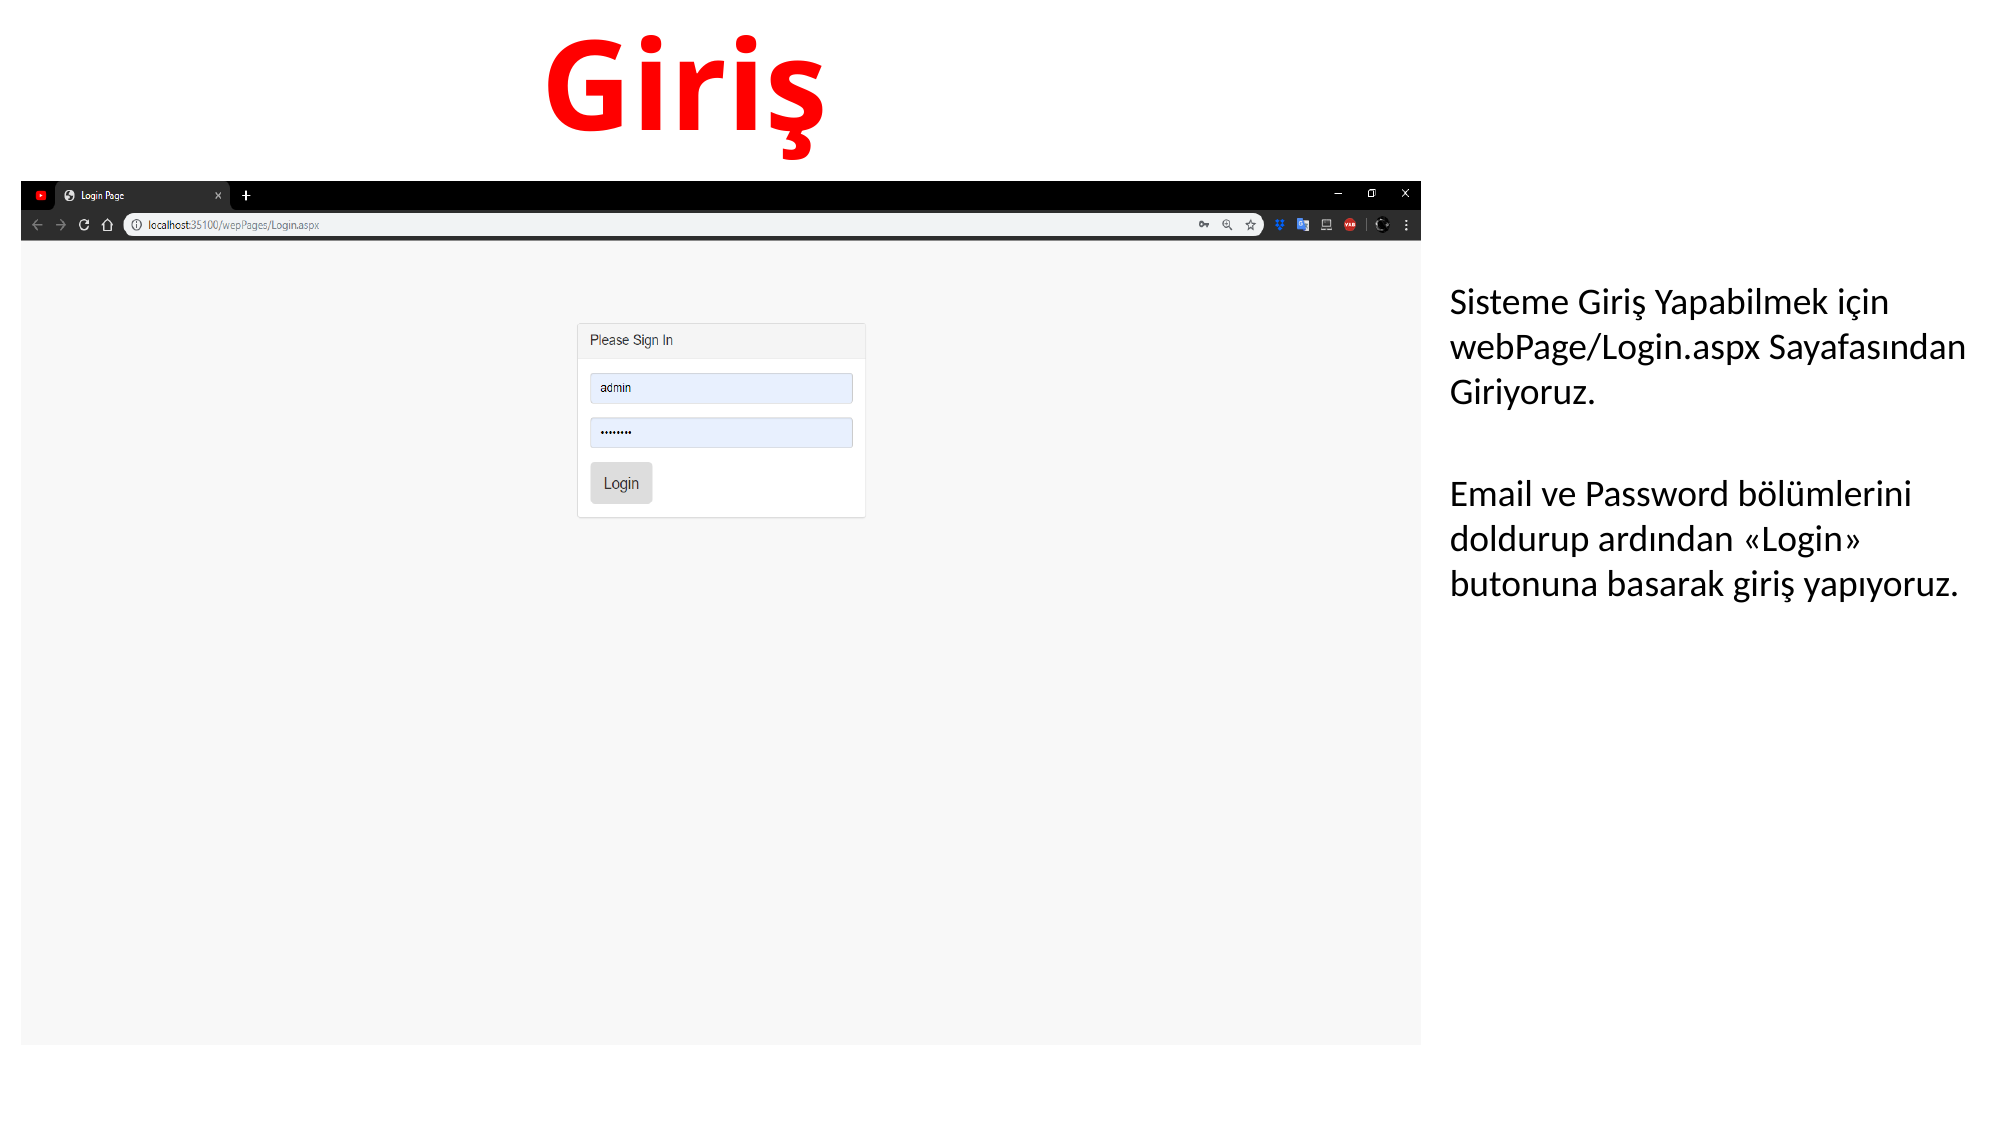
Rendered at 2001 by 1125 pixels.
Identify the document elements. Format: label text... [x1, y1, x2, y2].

title Sanal Müze Sistemine Giriş [0, 0, 1435, 165]
text_box Sisteme Giriş Yapabilmek için webPage/Login.aspx Sayafasından Giriyoruz. [1434, 269, 1983, 420]
picture [21, 181, 1421, 1045]
text_box Email ve Password bölümlerini doldurup ardından «Login» butonuna basarak giriş yapıyoruz. [1434, 461, 1983, 612]
